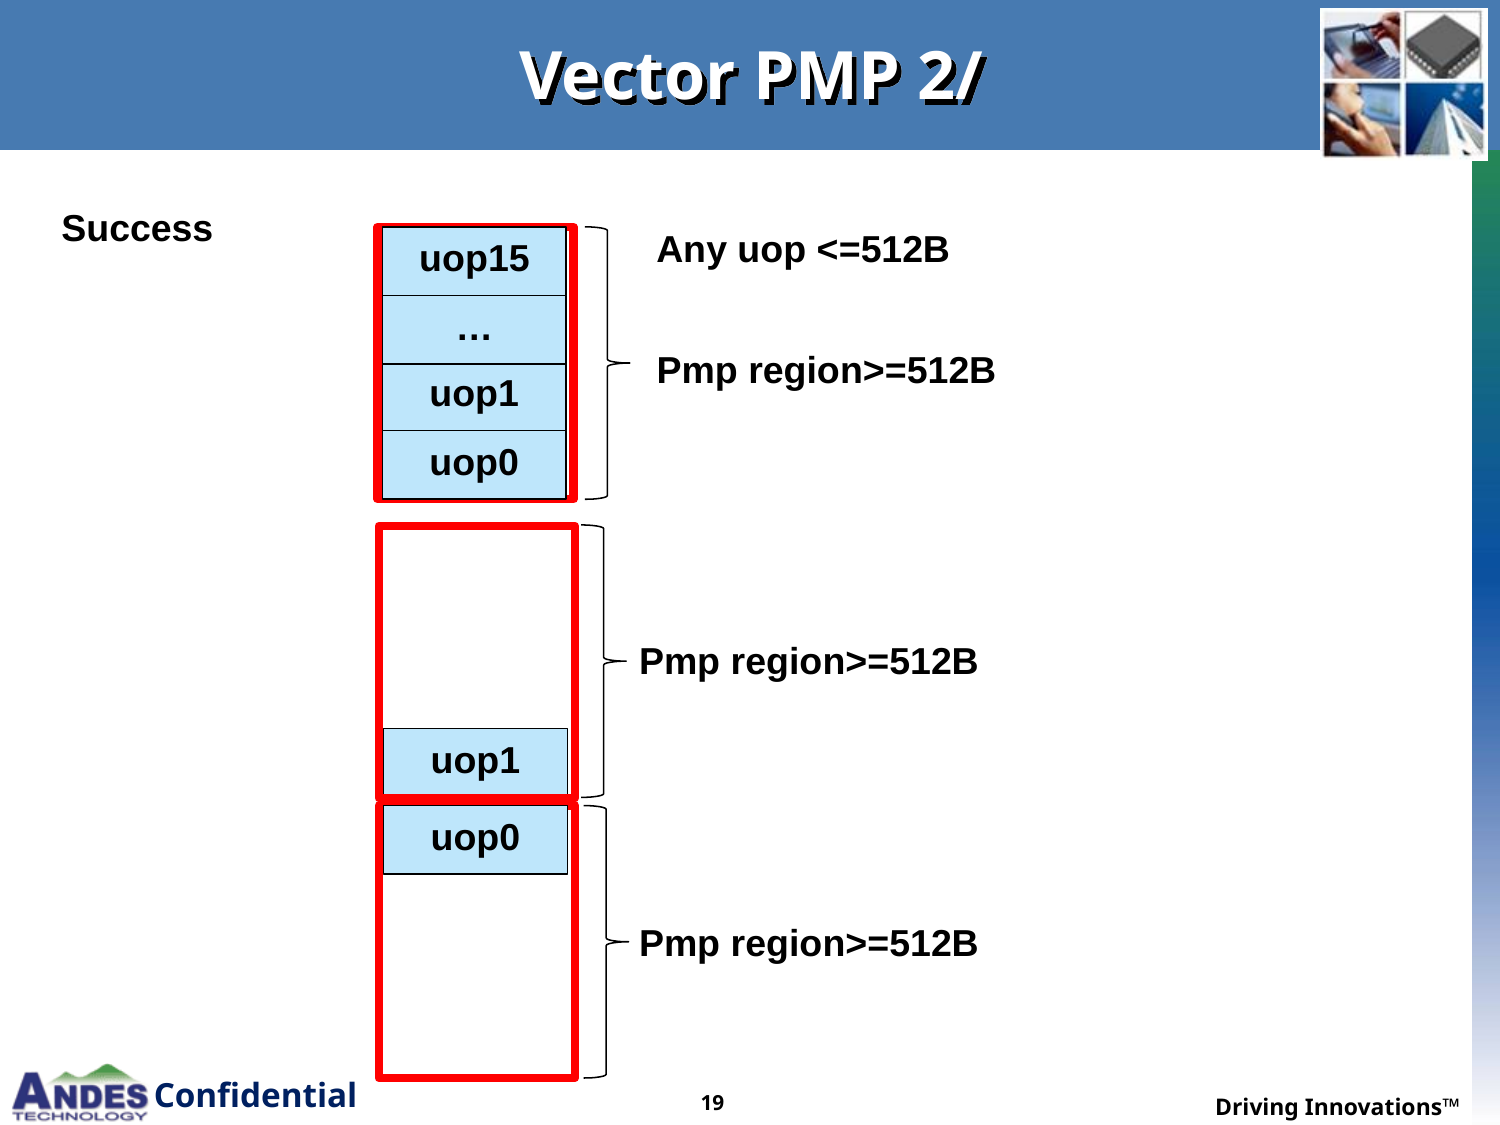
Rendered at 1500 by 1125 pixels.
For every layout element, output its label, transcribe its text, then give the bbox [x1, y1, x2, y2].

text_box [378, 525, 575, 799]
title Vector PMP 2/ [52, 23, 1451, 124]
picture [0, 1063, 163, 1123]
text_box [583, 805, 624, 1078]
text_box Pmp region>=512B [641, 338, 1012, 399]
text_box [377, 226, 382, 500]
text_box [581, 524, 624, 798]
text_box uop1 [382, 365, 567, 431]
text_box uop0 [383, 805, 568, 875]
text_box Any uop <=512B [641, 218, 966, 278]
text_box … [382, 295, 567, 365]
text_box uop0 [382, 431, 567, 500]
picture [1320, 8, 1500, 1125]
text_box Pmp region>=512B [624, 629, 994, 690]
text_box [584, 226, 630, 500]
text_box [378, 805, 575, 1078]
text_box Success [46, 196, 229, 257]
text_box uop15 [382, 226, 567, 295]
text_box Pmp region>=512B [624, 911, 994, 972]
text_box [567, 226, 574, 500]
